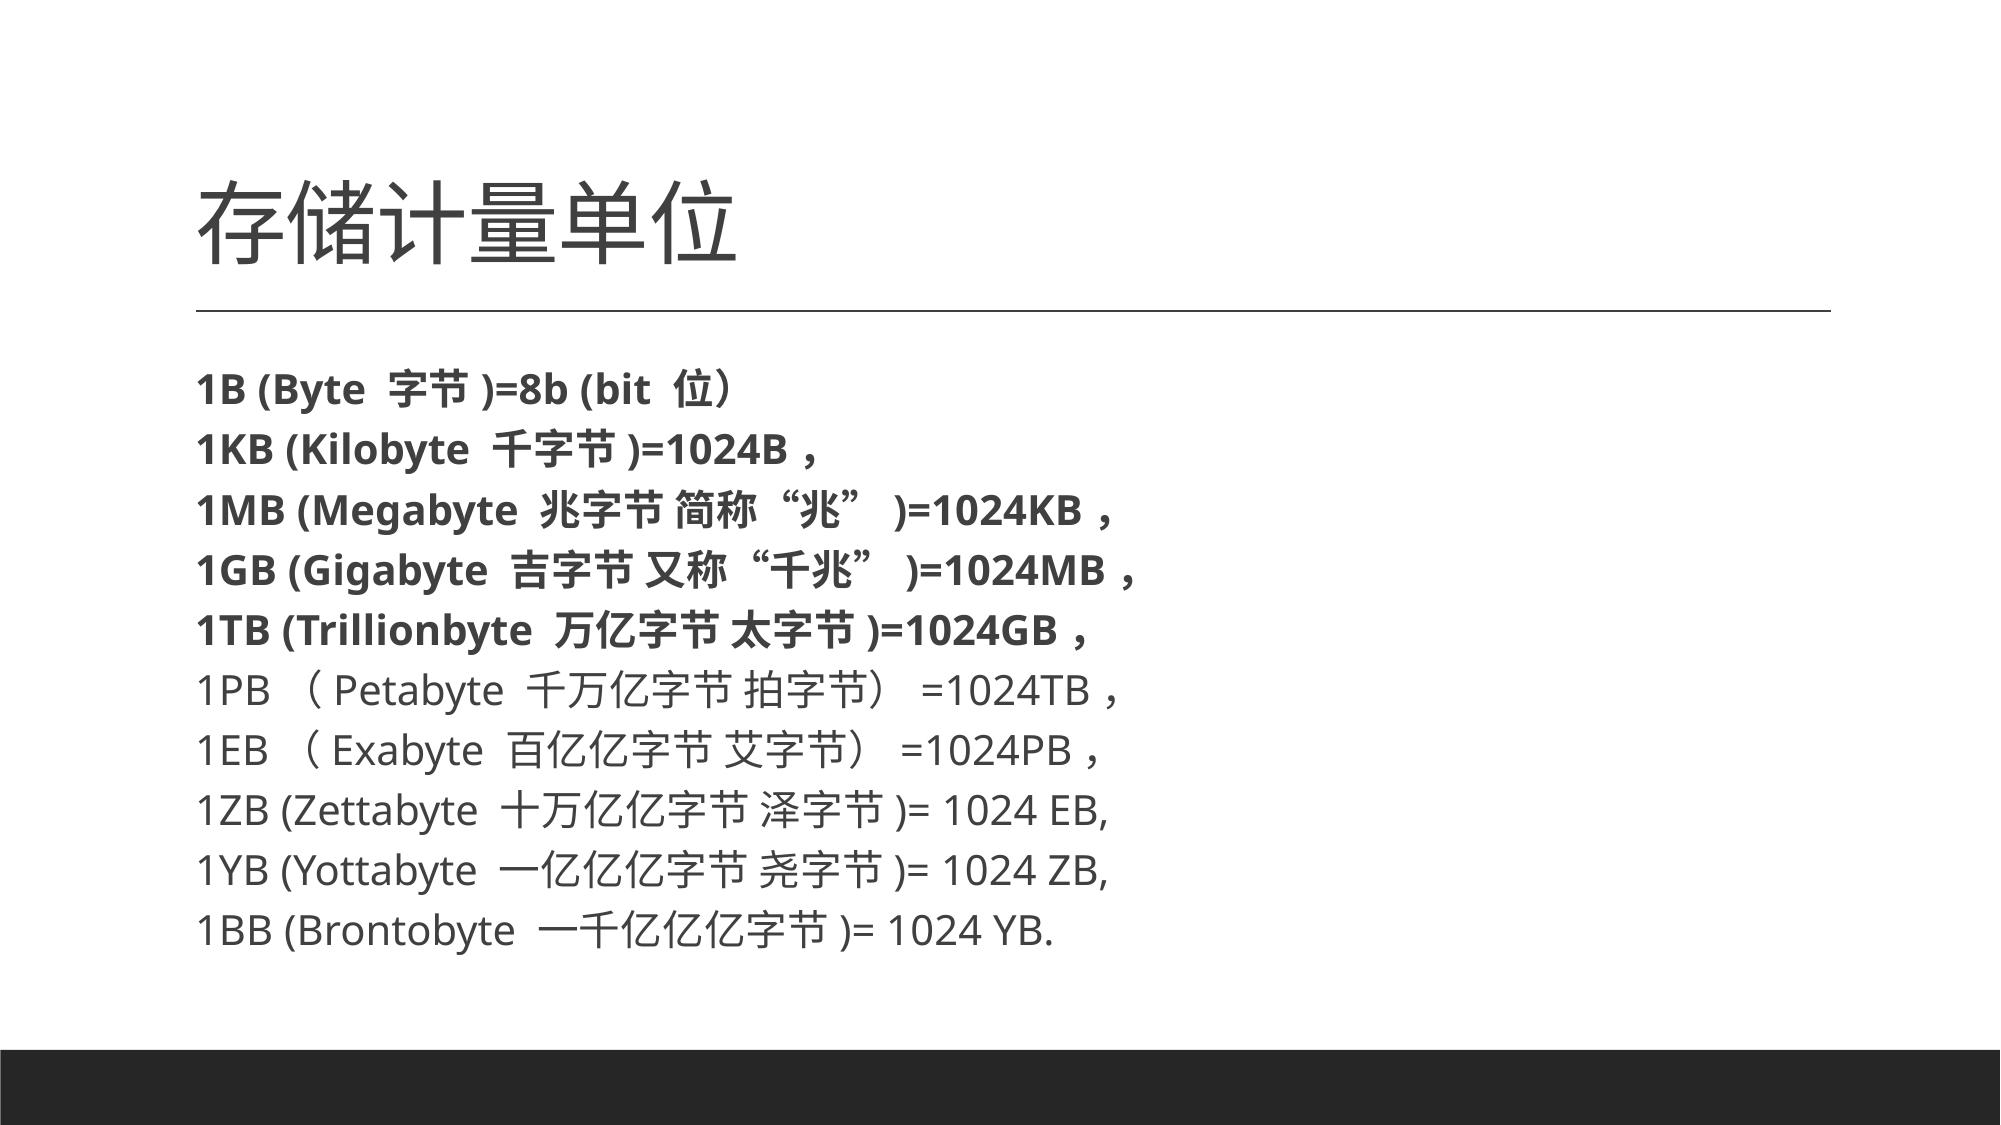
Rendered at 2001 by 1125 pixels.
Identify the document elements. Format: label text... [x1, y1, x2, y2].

title 存储计量单位 [180, 47, 1830, 285]
list 1B (Byte 字节)=8b (bit 位） 1KB (Kilobyte 千字节)=1024B， 1MB (Megabyte 兆字节 简称“兆”)=1024KB， 1GB (Gigabyte 吉字节 又称“千兆”)=1024MB， 1TB (Trillionbyte 万亿字节 太字节)=1024GB， 1PB（Petabyte 千万亿字节 拍字节）=1024TB， 1EB（Exabyte 百亿亿字节 艾字节）=1024PB， 1ZB (Zettabyte 十万亿亿字节 泽字节)= 1024 EB, 1YB (Yottabyte 一亿亿亿字节 尧字节)= 1024 ZB, 1BB (Brontobyte 一千亿亿亿字节)= 1024 YB. [180, 345, 1830, 963]
